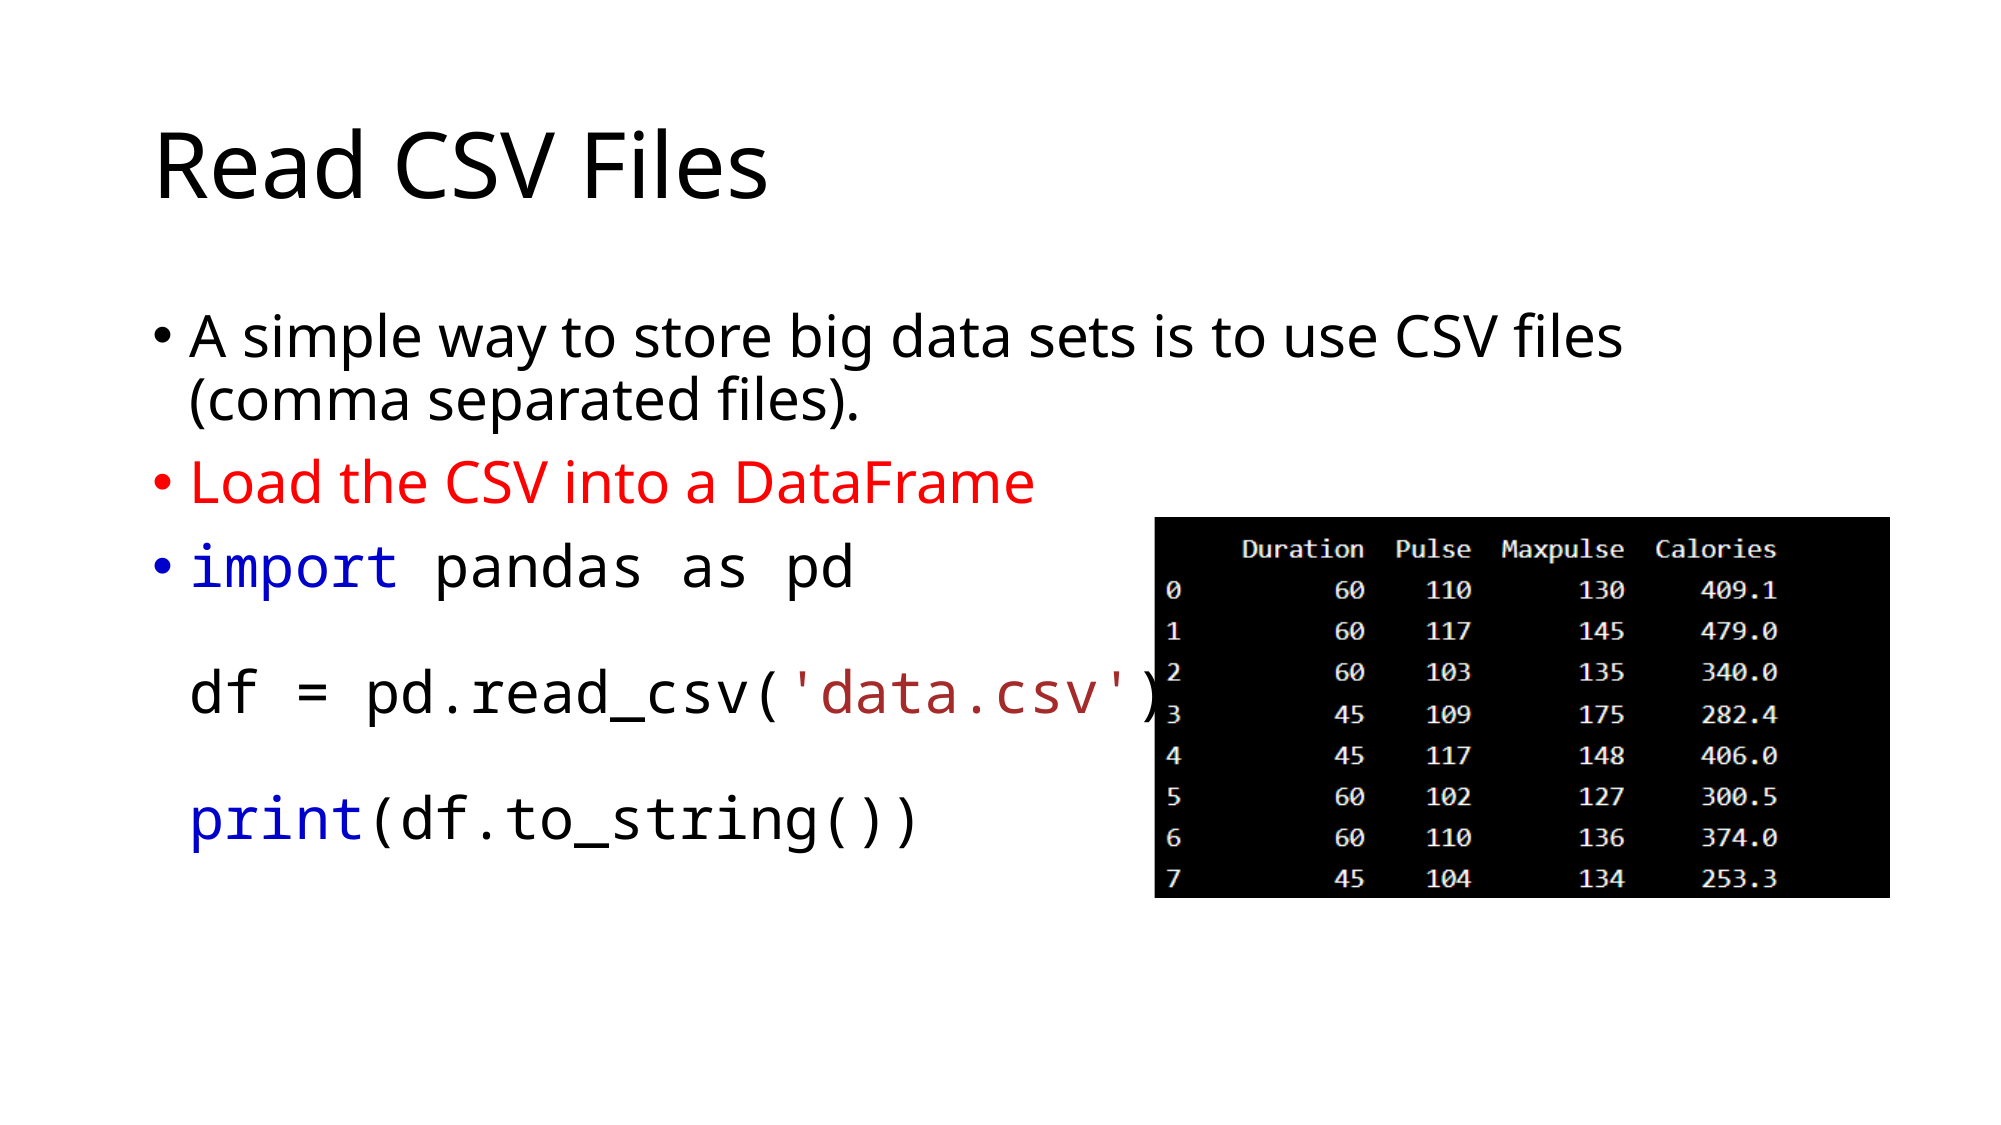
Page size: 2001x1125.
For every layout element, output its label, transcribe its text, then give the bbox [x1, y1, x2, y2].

list A simple way to store big data sets is to use CSV files (comma separated files). Load the CSV into a DataFrame import pandas as pd df = pd.read_csv('data.csv') print(df.to_string()) [137, 299, 1863, 1014]
picture [1154, 517, 1890, 898]
title Read CSV Files [137, 59, 1863, 278]
